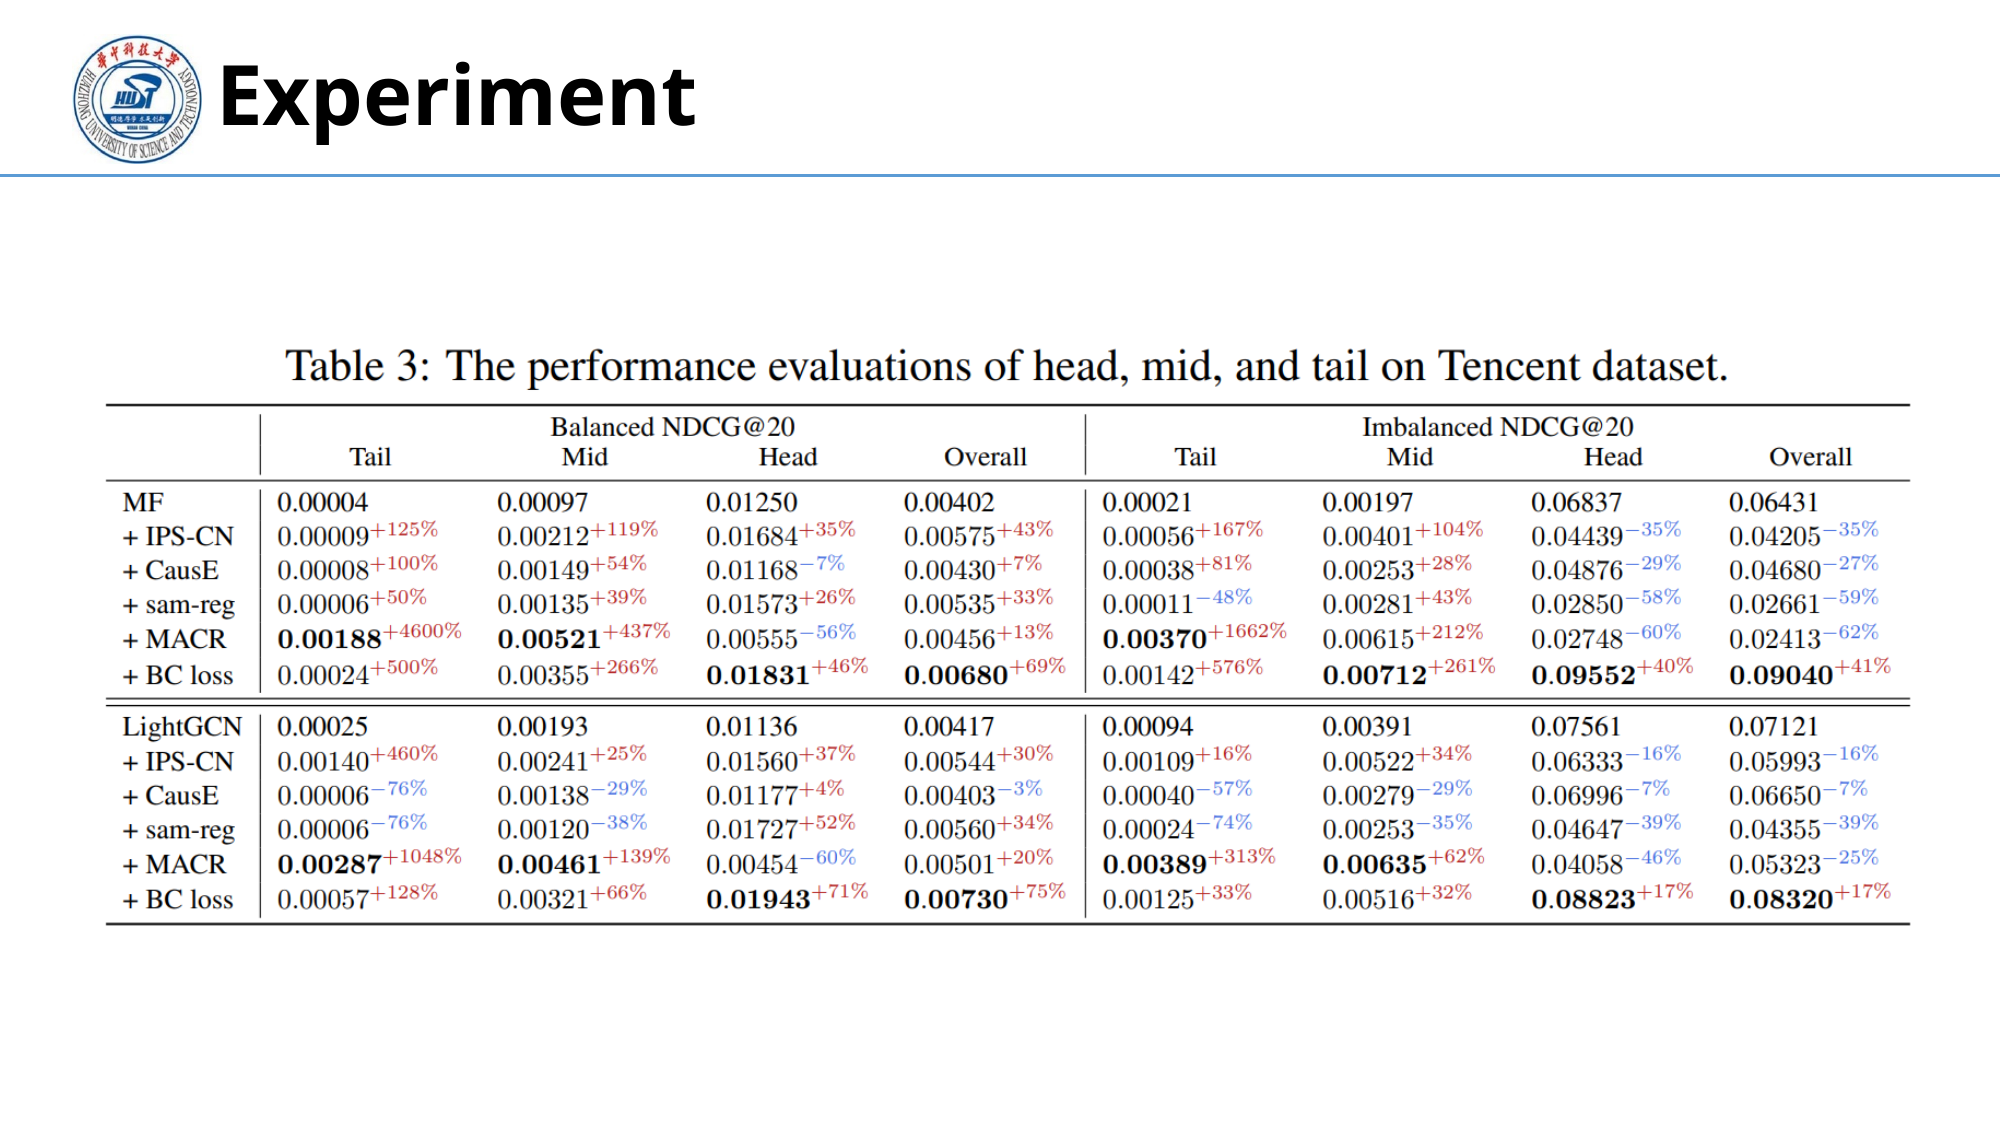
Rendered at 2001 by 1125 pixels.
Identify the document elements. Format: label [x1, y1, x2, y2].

text_box [72, 34, 847, 164]
picture [72, 320, 1930, 939]
